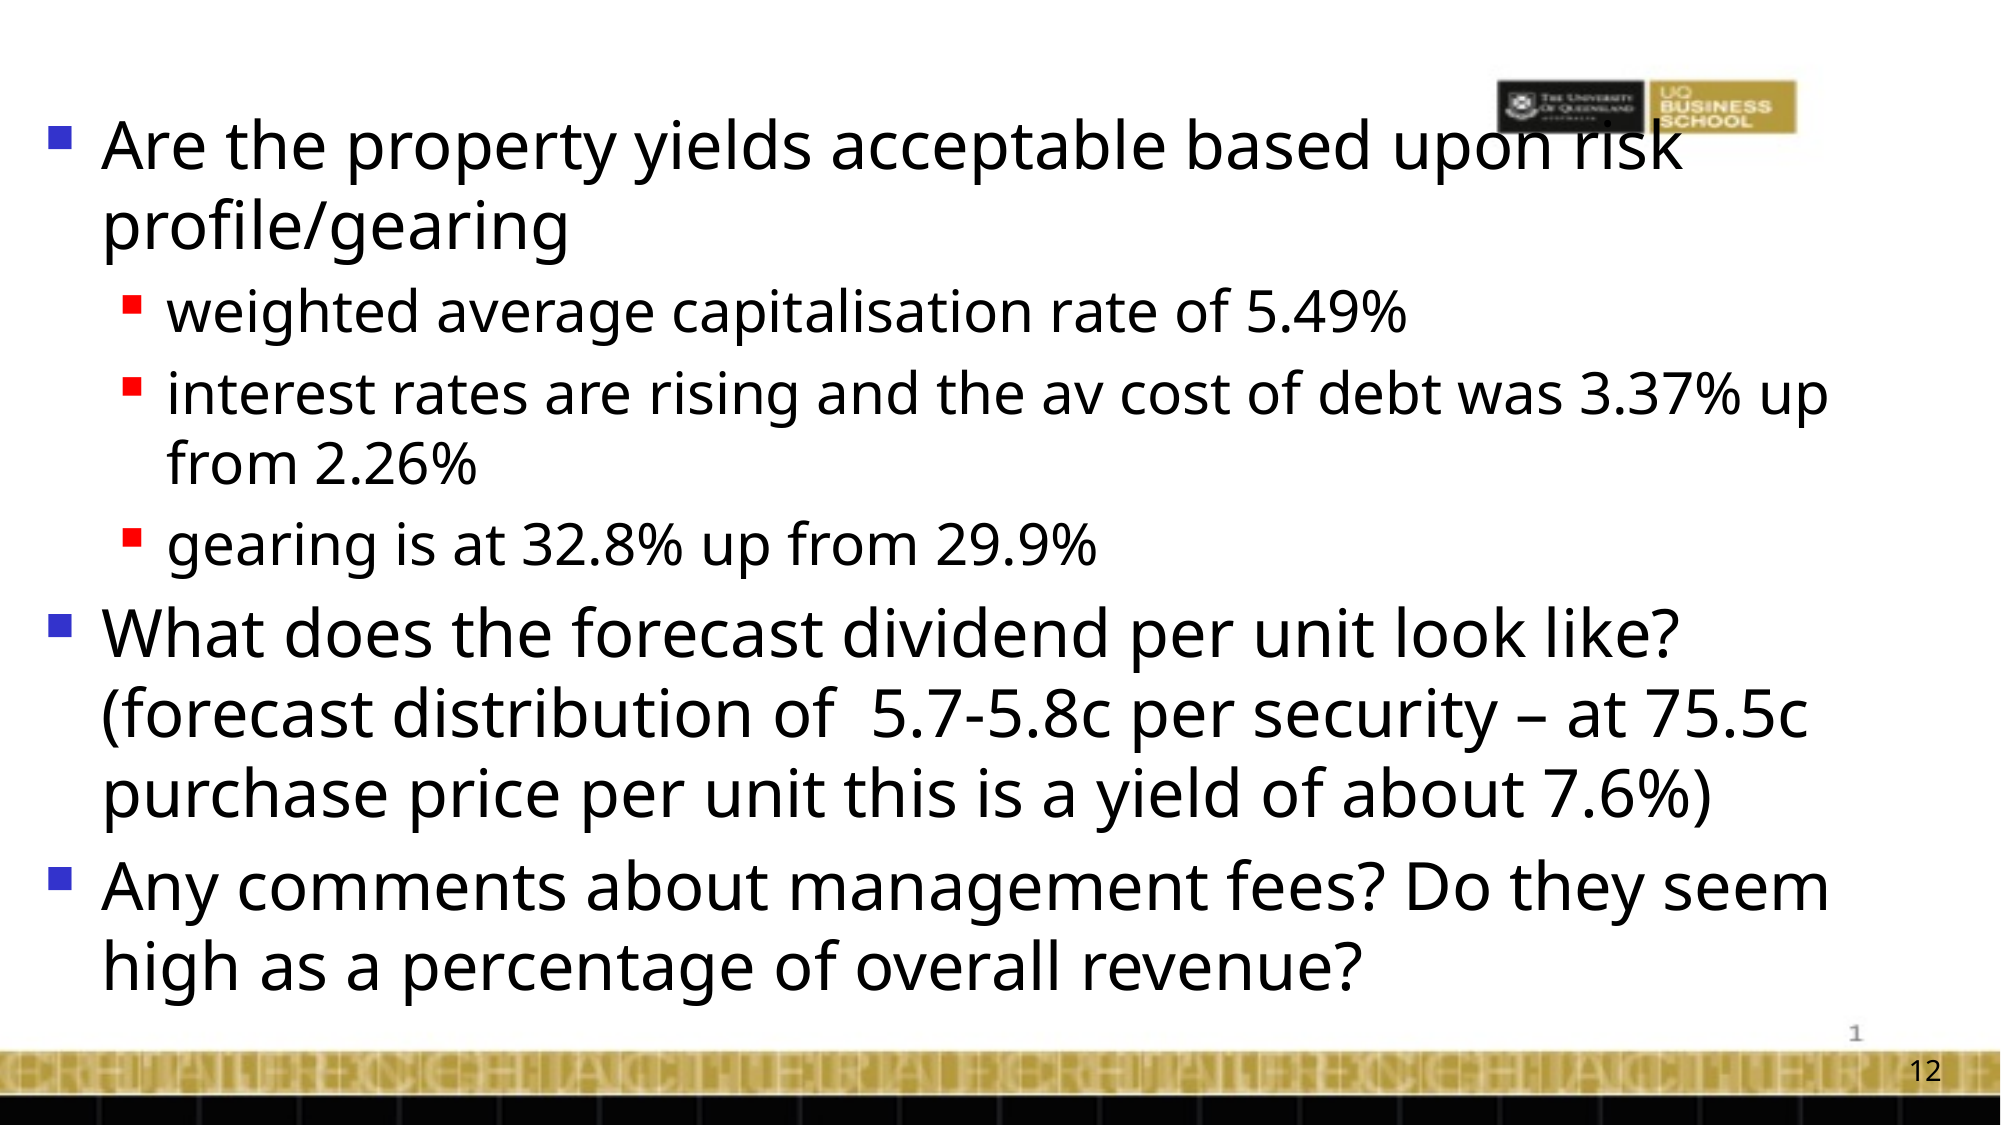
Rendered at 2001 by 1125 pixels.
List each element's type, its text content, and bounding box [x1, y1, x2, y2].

picture [0, 0, 2001, 1125]
slide_number 12 [1540, 1024, 1957, 1100]
list Are the property yields acceptable based upon risk profile/gearing weighted average capitalisation rate of 5.49% interest rates are rising and the av cost of debt was 3.37% up from 2.26% gearing is at 32.8% up from 29.9% What does the forecast dividend per unit look like? (forecast distribution of 5.7-5.8c per security – at 75.5c purchase price per unit this is a yield of about 7.6%) Any comments about management fees? Do they seem high as a percentage of overall revenue? [30, 95, 1959, 1006]
